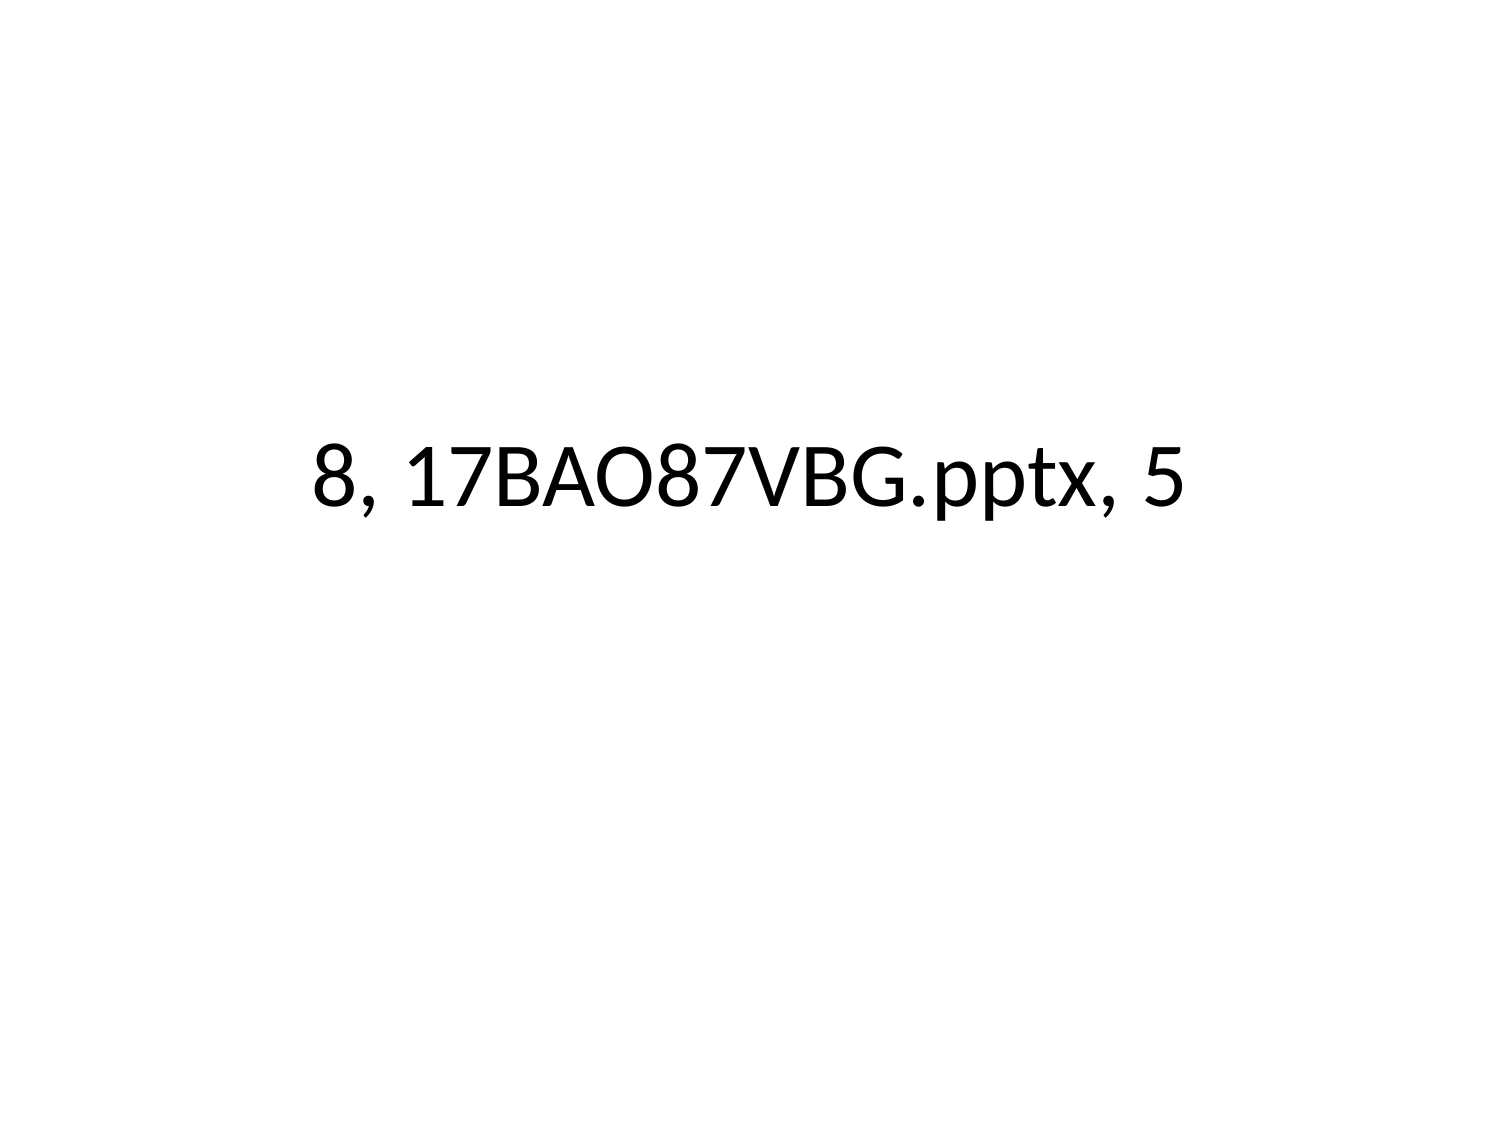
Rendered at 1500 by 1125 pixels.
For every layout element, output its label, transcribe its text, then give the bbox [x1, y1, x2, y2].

title 8, 17BAO87VBG.pptx, 5 [112, 349, 1388, 591]
